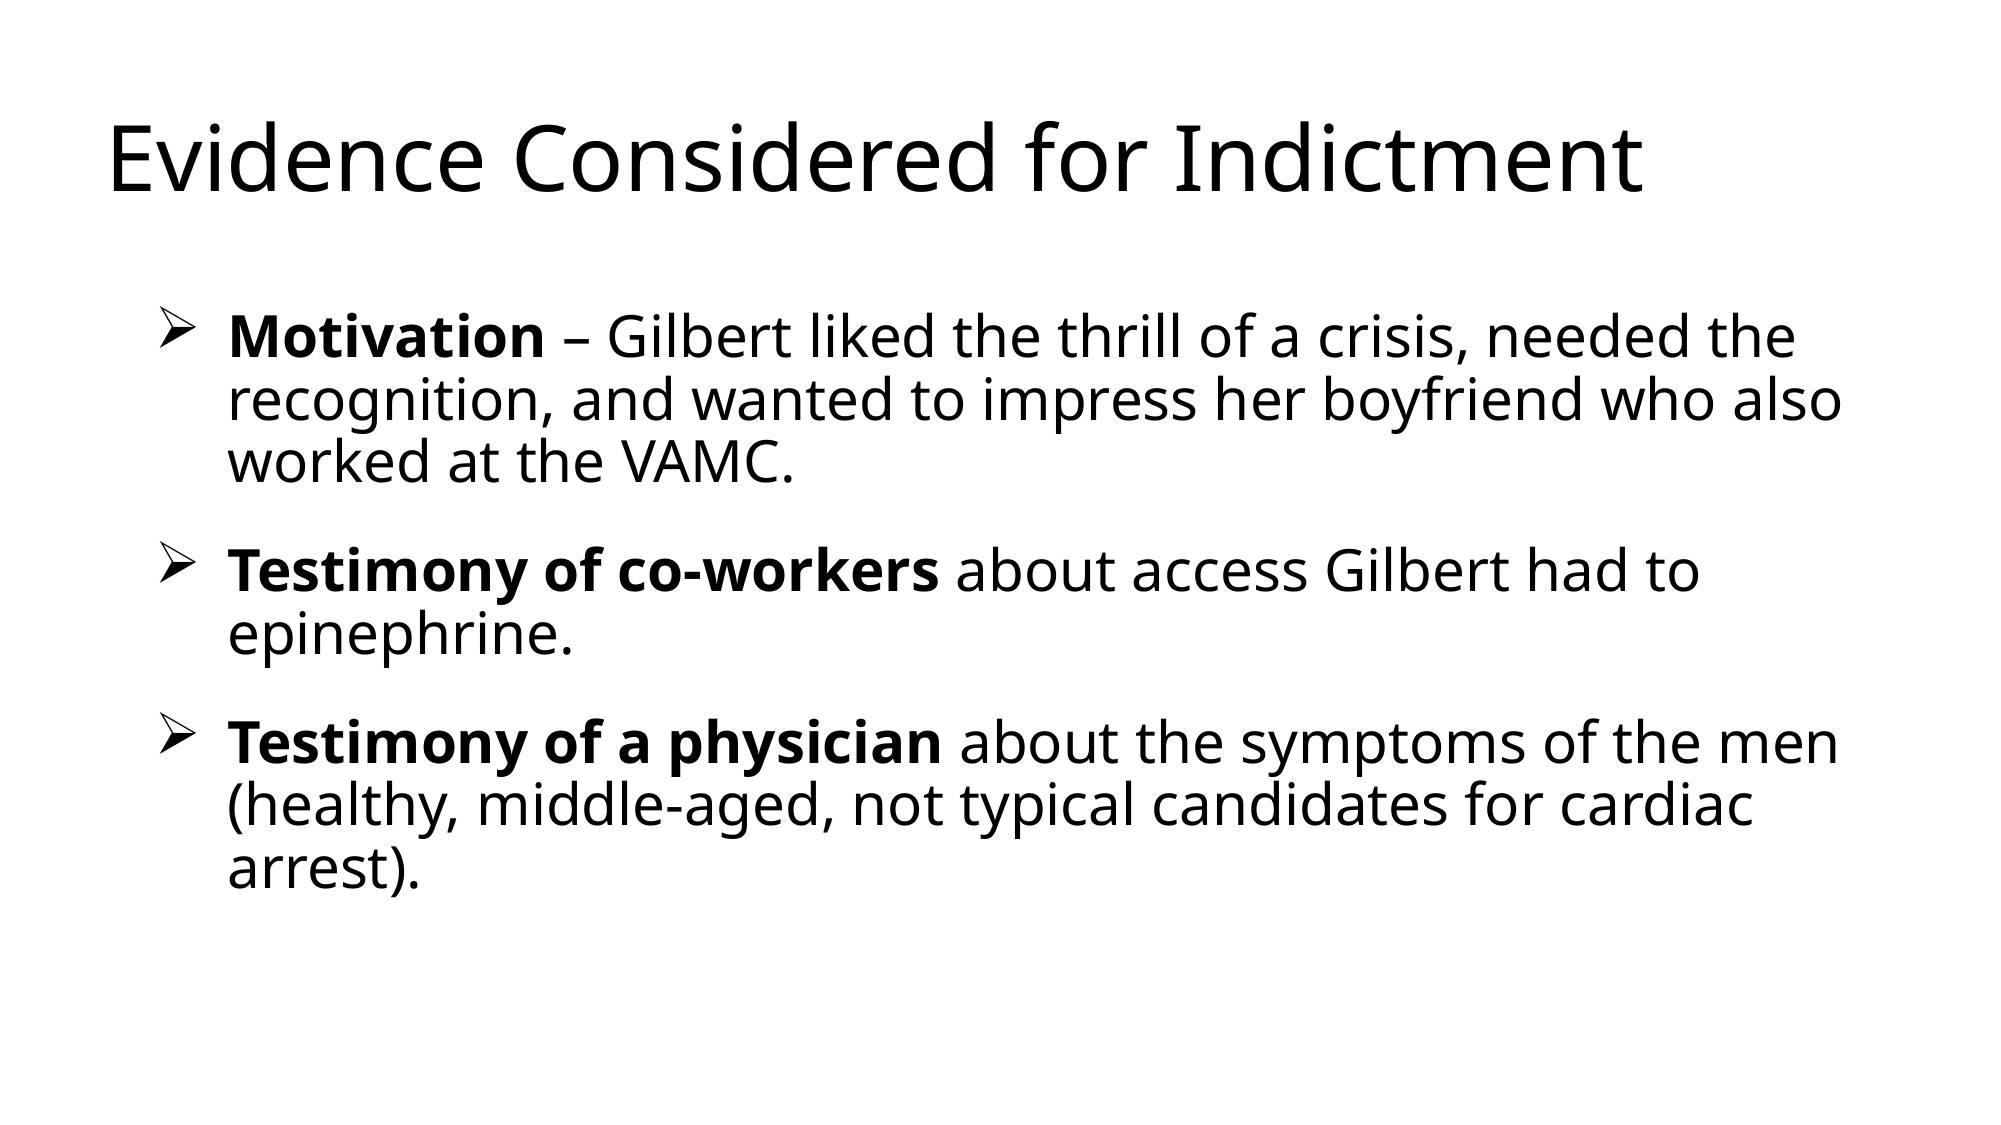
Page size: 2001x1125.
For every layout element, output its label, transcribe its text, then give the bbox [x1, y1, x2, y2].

list Motivation – Gilbert liked the thrill of a crisis, needed the recognition, and wanted to impress her boyfriend who also worked at the VAMC. Testimony of co-workers about access Gilbert had to epinephrine. Testimony of a physician about the symptoms of the men (healthy, middle-aged, not typical candidates for cardiac arrest). [137, 299, 1863, 1014]
title Evidence Considered for Indictment [90, 52, 1863, 271]
